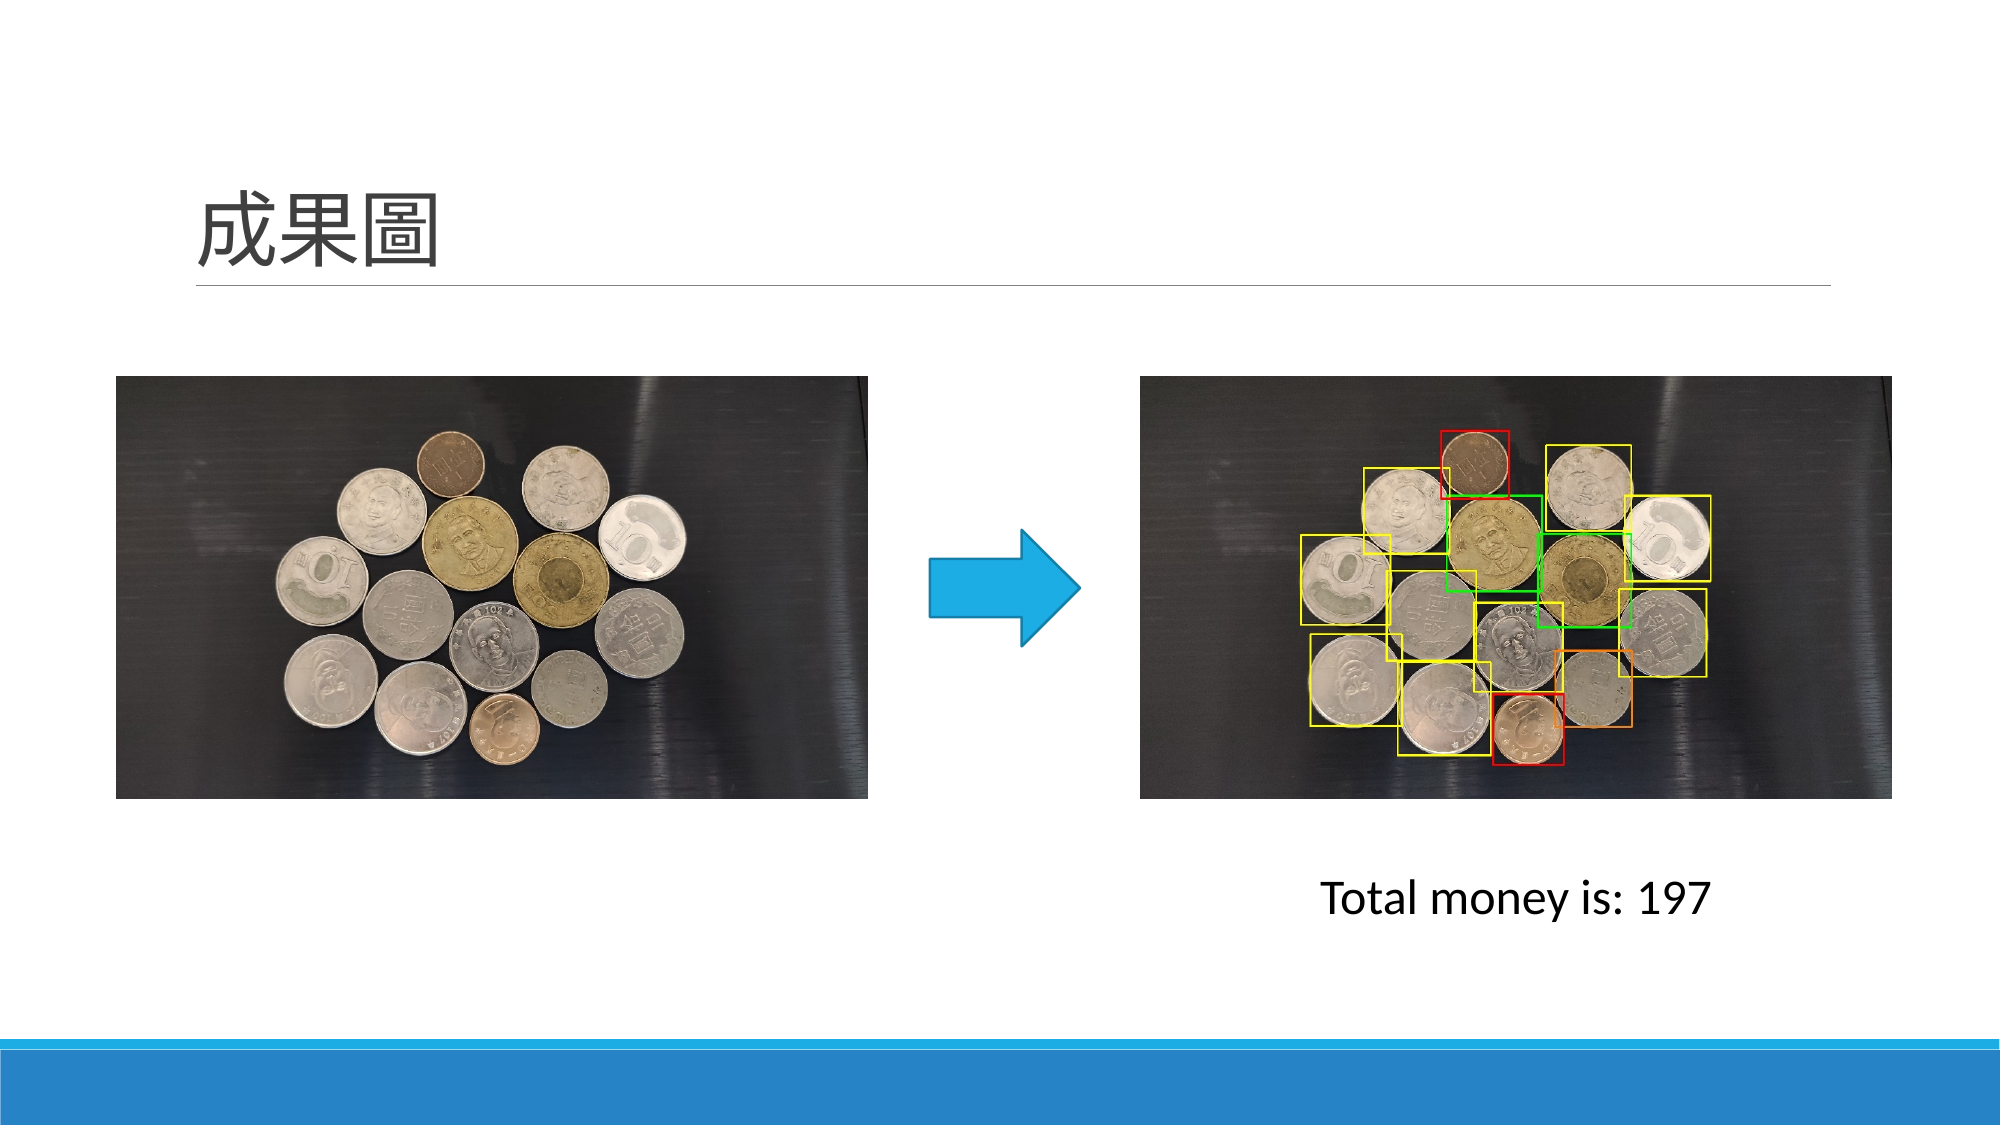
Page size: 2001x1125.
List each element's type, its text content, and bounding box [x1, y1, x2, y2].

text_box [928, 528, 1081, 648]
text_box Total money is: 197 [1140, 857, 1892, 933]
picture [1140, 376, 1893, 800]
title 成果圖 [180, 47, 1830, 285]
picture [115, 376, 868, 800]
